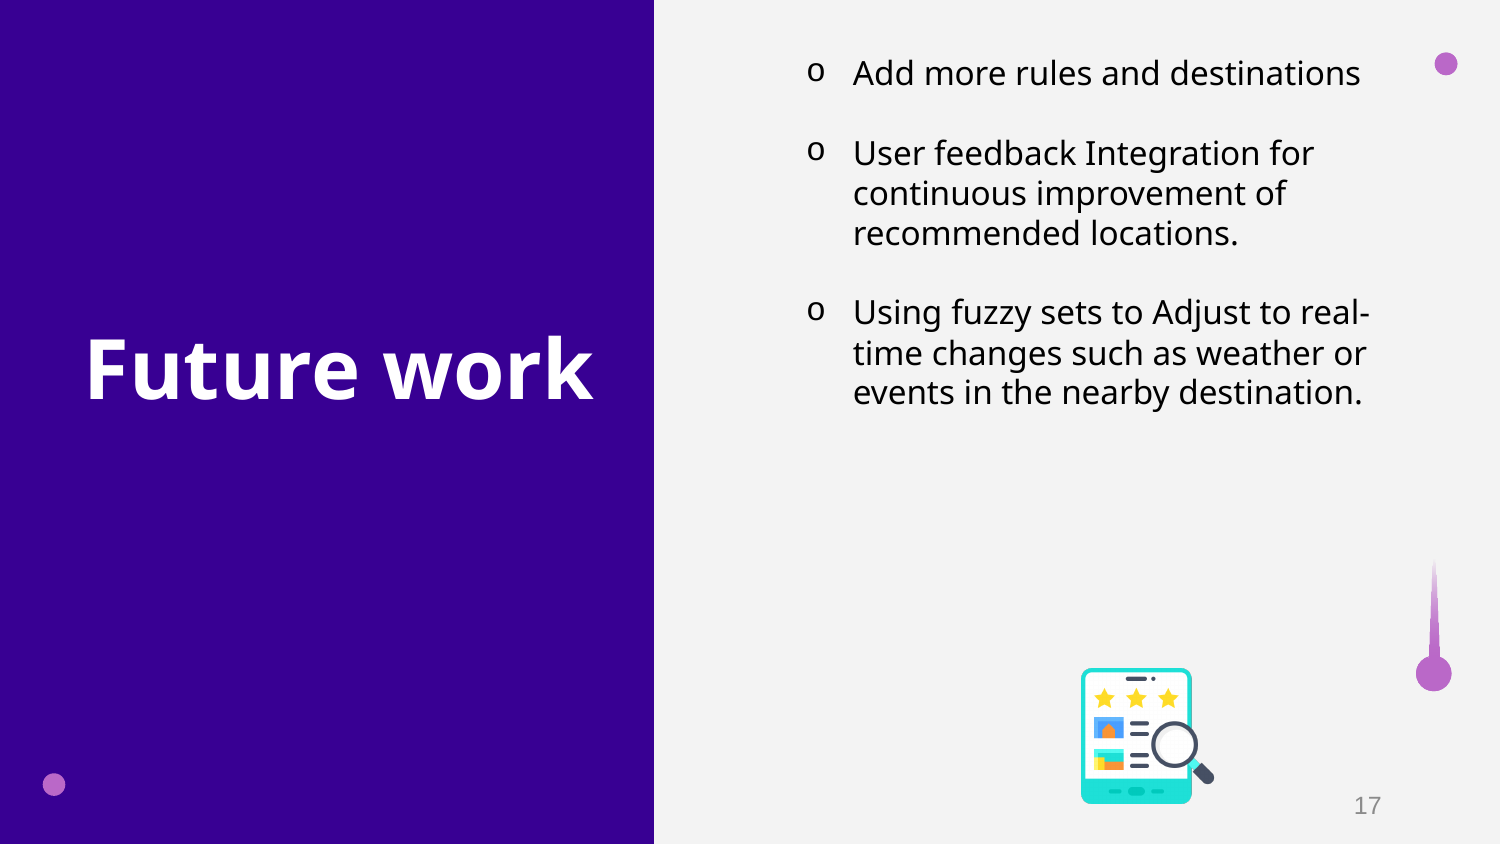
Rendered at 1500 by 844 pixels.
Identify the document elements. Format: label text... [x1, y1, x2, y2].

text_box Add more rules and destinations User feedback Integration for continuous improvement of recommended locations. Using fuzzy sets to Adjust to real-time changes such as weather or events in the nearby destination. [791, 44, 1446, 579]
slide_number 17 [1059, 782, 1397, 828]
picture [1080, 668, 1218, 805]
text_box Future work [49, 306, 628, 432]
